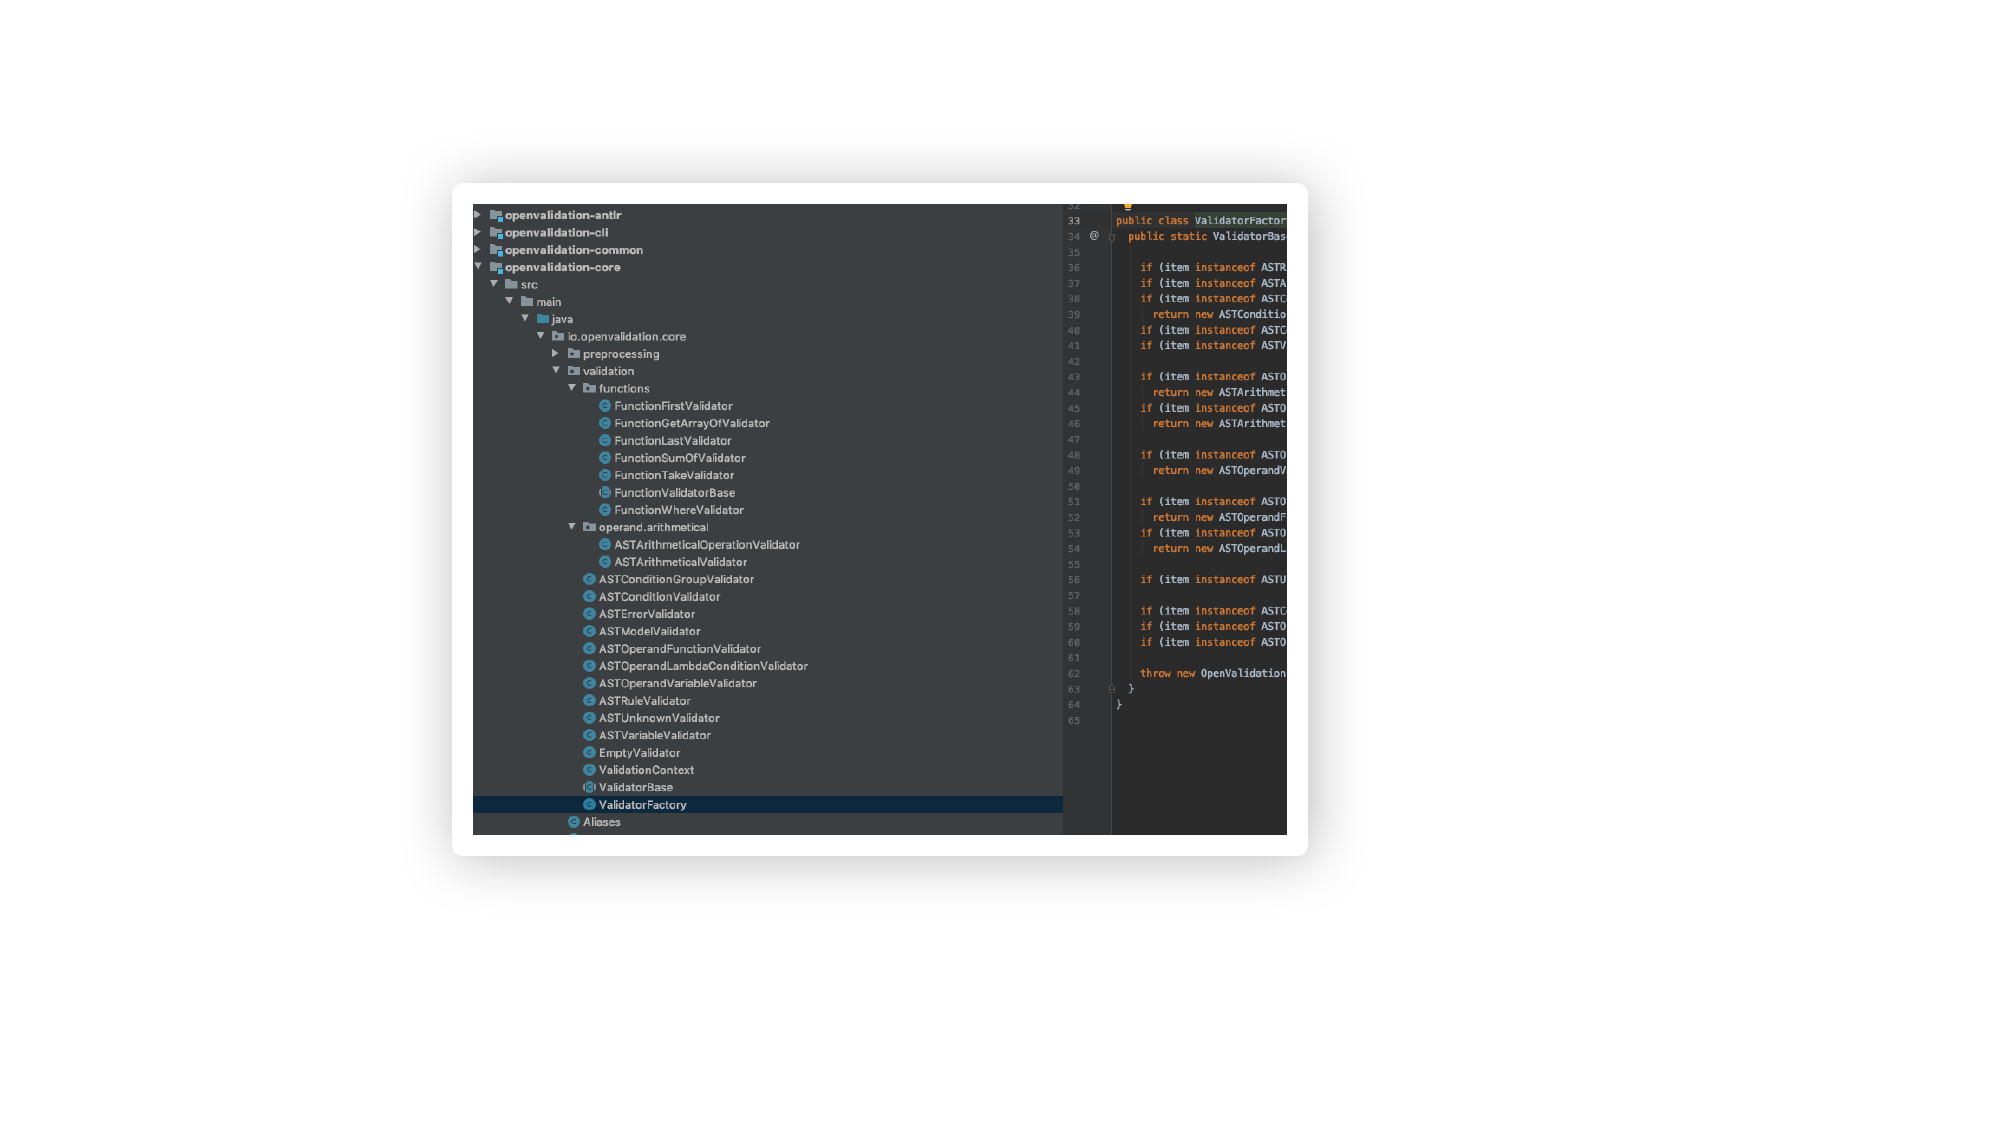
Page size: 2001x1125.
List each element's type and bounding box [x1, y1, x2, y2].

picture [472, 204, 1288, 836]
